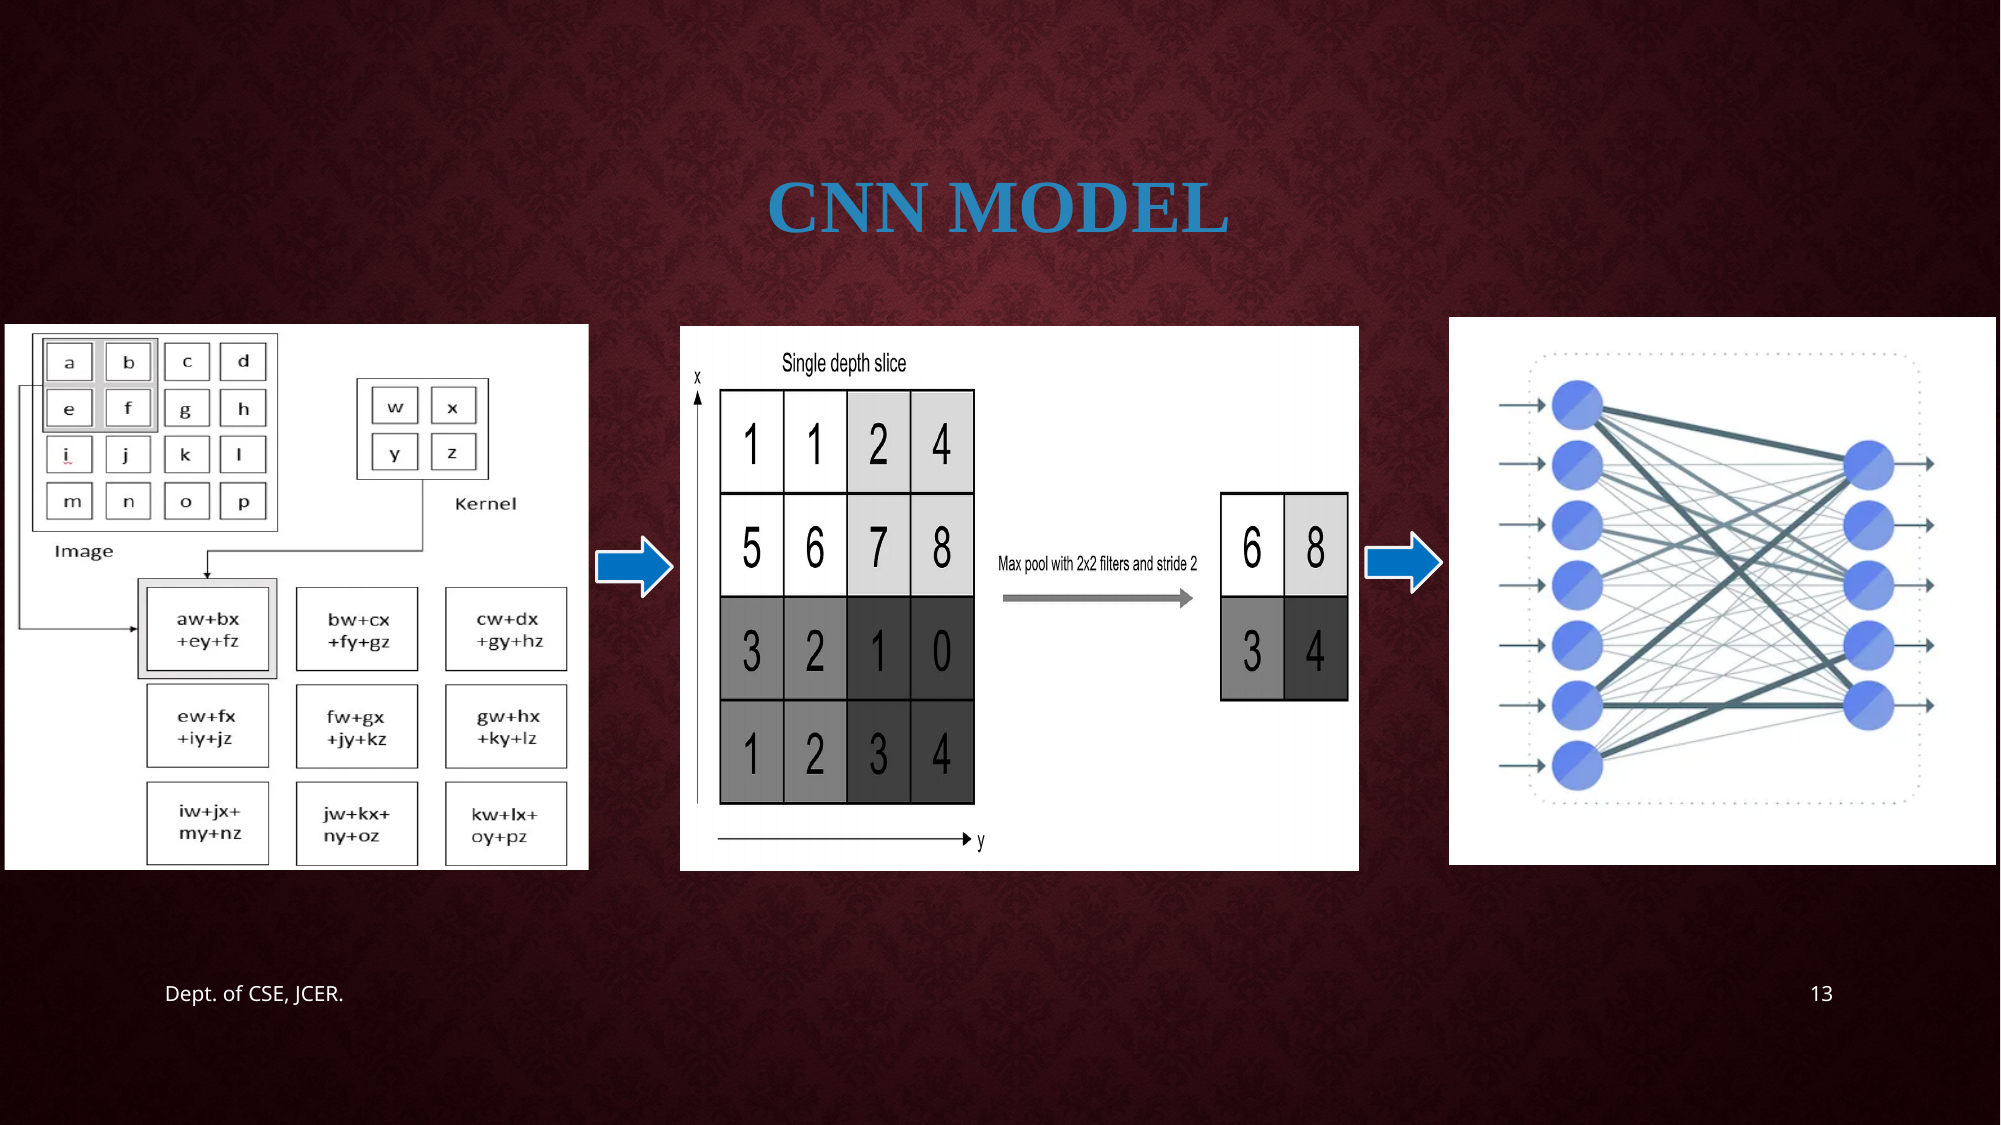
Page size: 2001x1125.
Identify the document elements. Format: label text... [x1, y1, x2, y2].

text_box [596, 535, 673, 599]
text_box [1366, 531, 1442, 594]
title CNN MODEL [149, 99, 1849, 318]
picture [1449, 317, 1996, 866]
slide_number 13 [1724, 965, 1849, 1025]
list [680, 325, 1359, 872]
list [4, 323, 590, 870]
footer Dept. of CSE, JCER. [149, 965, 1245, 1025]
